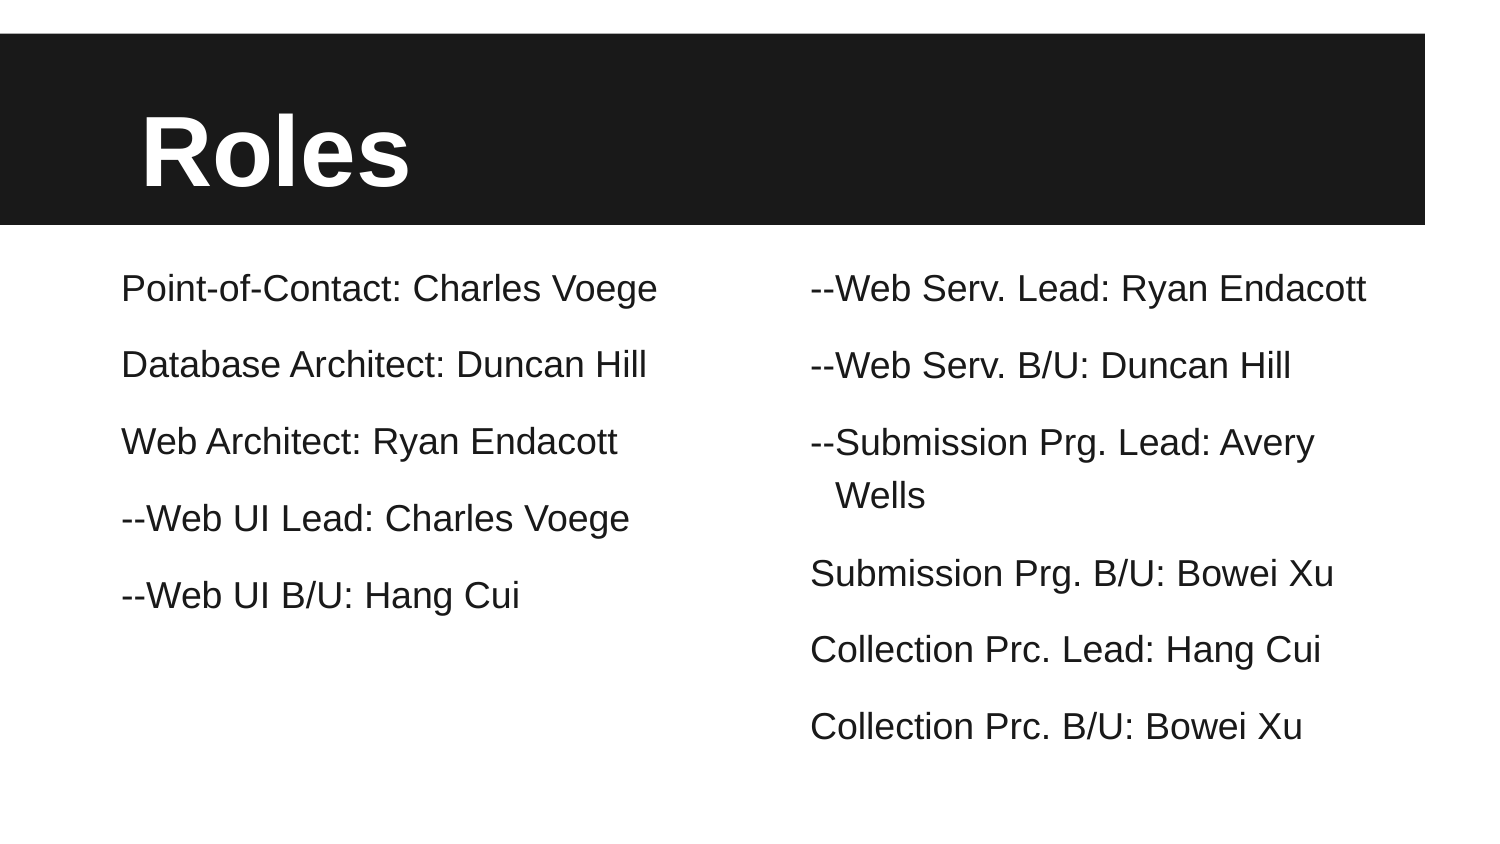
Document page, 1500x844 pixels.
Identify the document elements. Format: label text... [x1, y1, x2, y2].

list --Web Serv. Lead: Ryan Endacott --Web Serv. B/U: Duncan Hill --Submission Prg. Lead: Avery Wells Submission Prg. B/U: Bowei Xu Collection Prc. Lead: Hang Cui Collection Prc. B/U: Bowei Xu [763, 239, 1425, 809]
list Point-of-Contact: Charles Voege Database Architect: Duncan Hill Web Architect: Ryan Endacott --Web UI Lead: Charles Voege --Web UI B/U: Hang Cui [75, 239, 737, 808]
title Roles [75, 33, 1425, 221]
